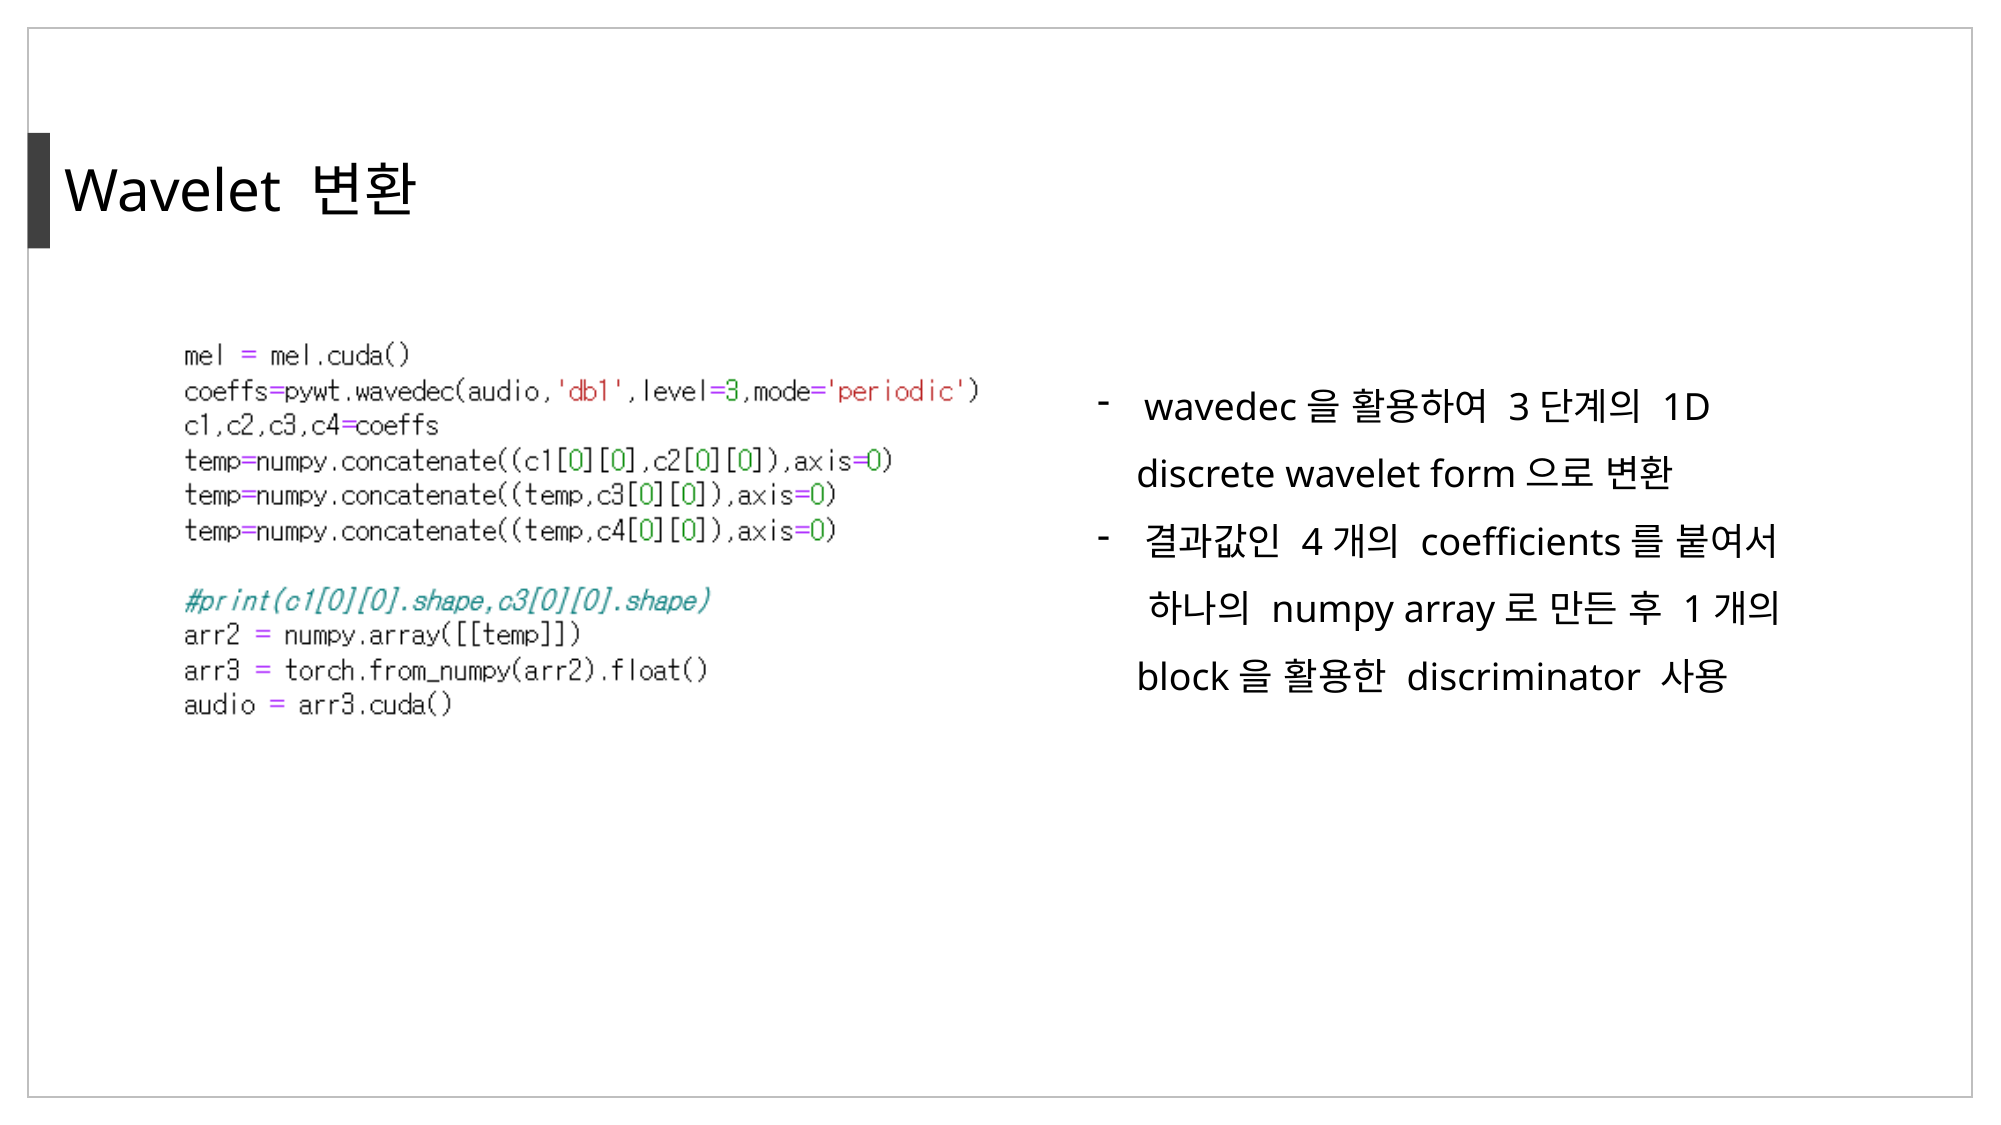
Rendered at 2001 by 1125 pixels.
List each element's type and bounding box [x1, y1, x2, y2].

text_box [27, 132, 51, 249]
picture [163, 307, 988, 745]
text_box [27, 27, 1973, 1098]
